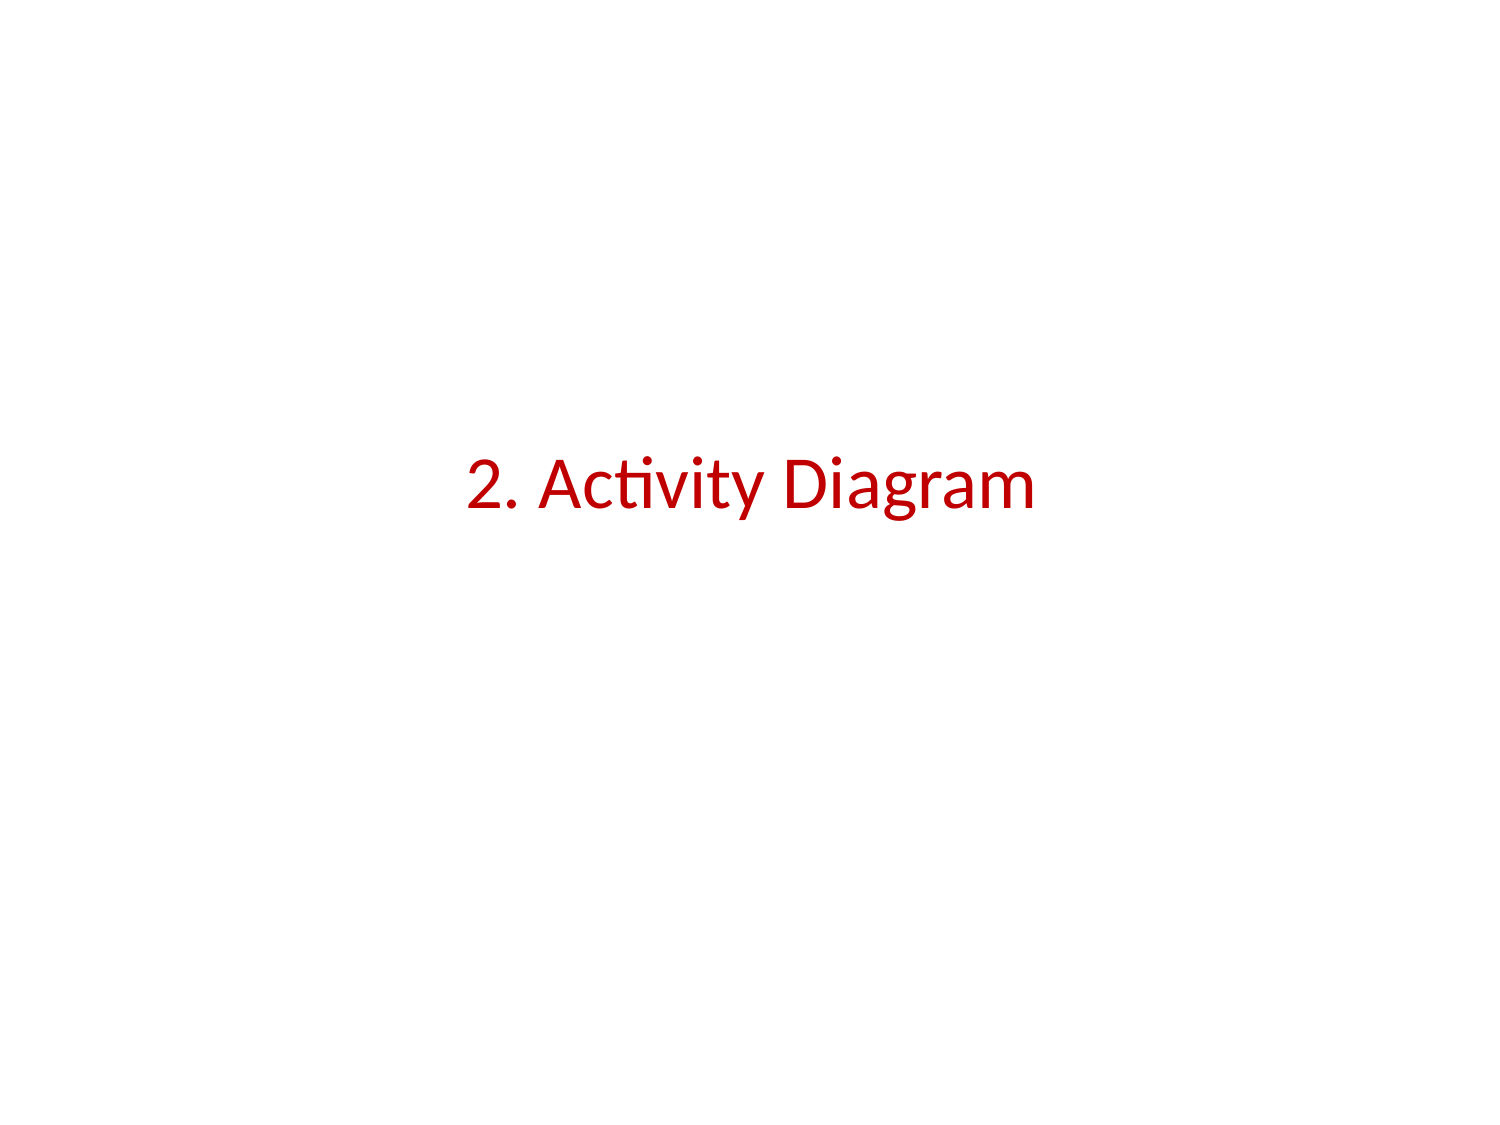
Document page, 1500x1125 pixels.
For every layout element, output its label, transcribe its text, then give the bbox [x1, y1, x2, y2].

title 2. Activity Diagram [76, 385, 1427, 573]
